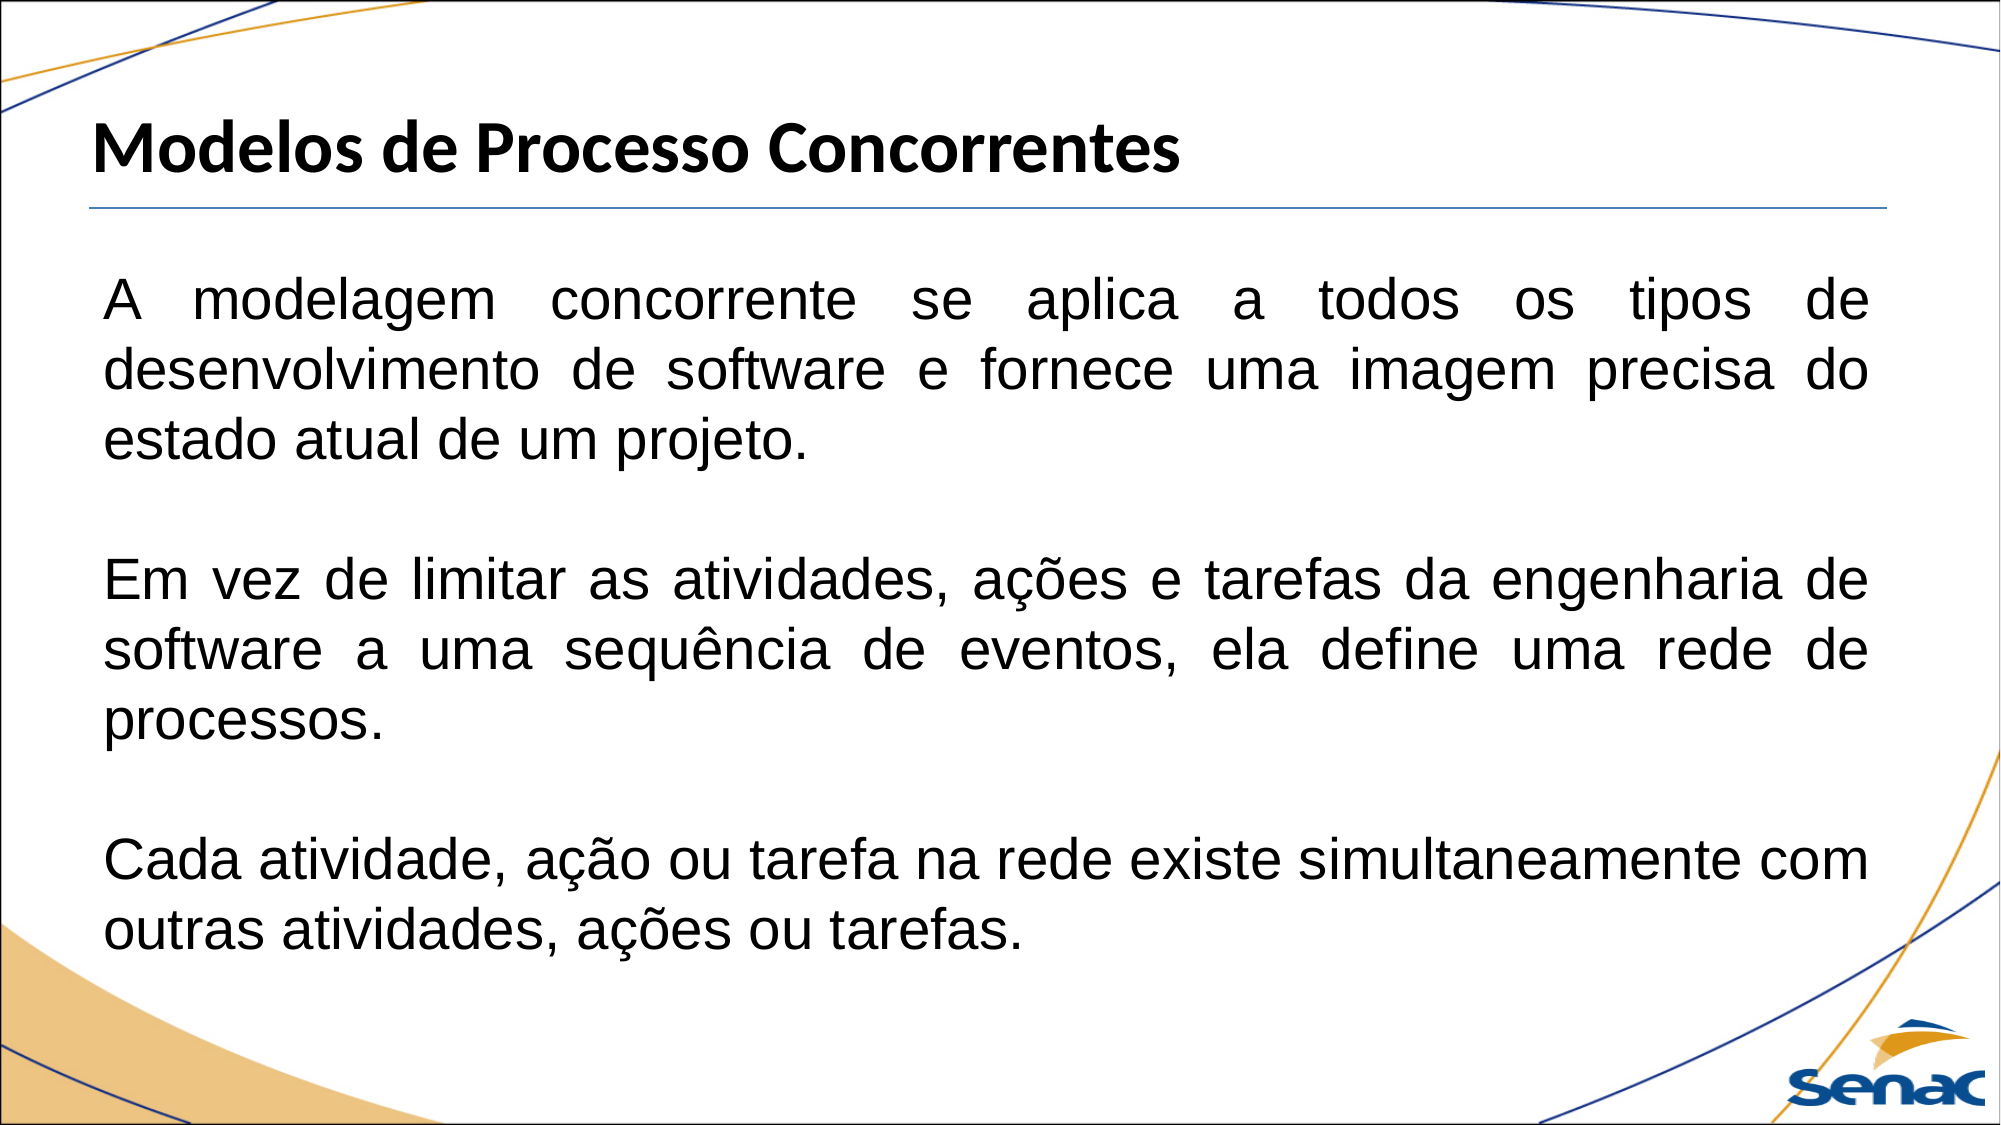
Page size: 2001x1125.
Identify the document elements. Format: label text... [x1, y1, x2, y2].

text_box Modelos de Processo Concorrentes [76, 89, 1761, 197]
picture [0, 0, 2001, 1125]
text_box A modelagem concorrente se aplica a todos os tipos de desenvolvimento de software e fornece uma imagem precisa do estado atual de um projeto. Em vez de limitar as atividades, ações e tarefas da engenharia de software a uma sequência de eventos, ela define uma rede de processos. Cada atividade, ação ou tarefa na rede existe simultaneamente com outras atividades, ações ou tarefas. [88, 253, 1888, 1109]
